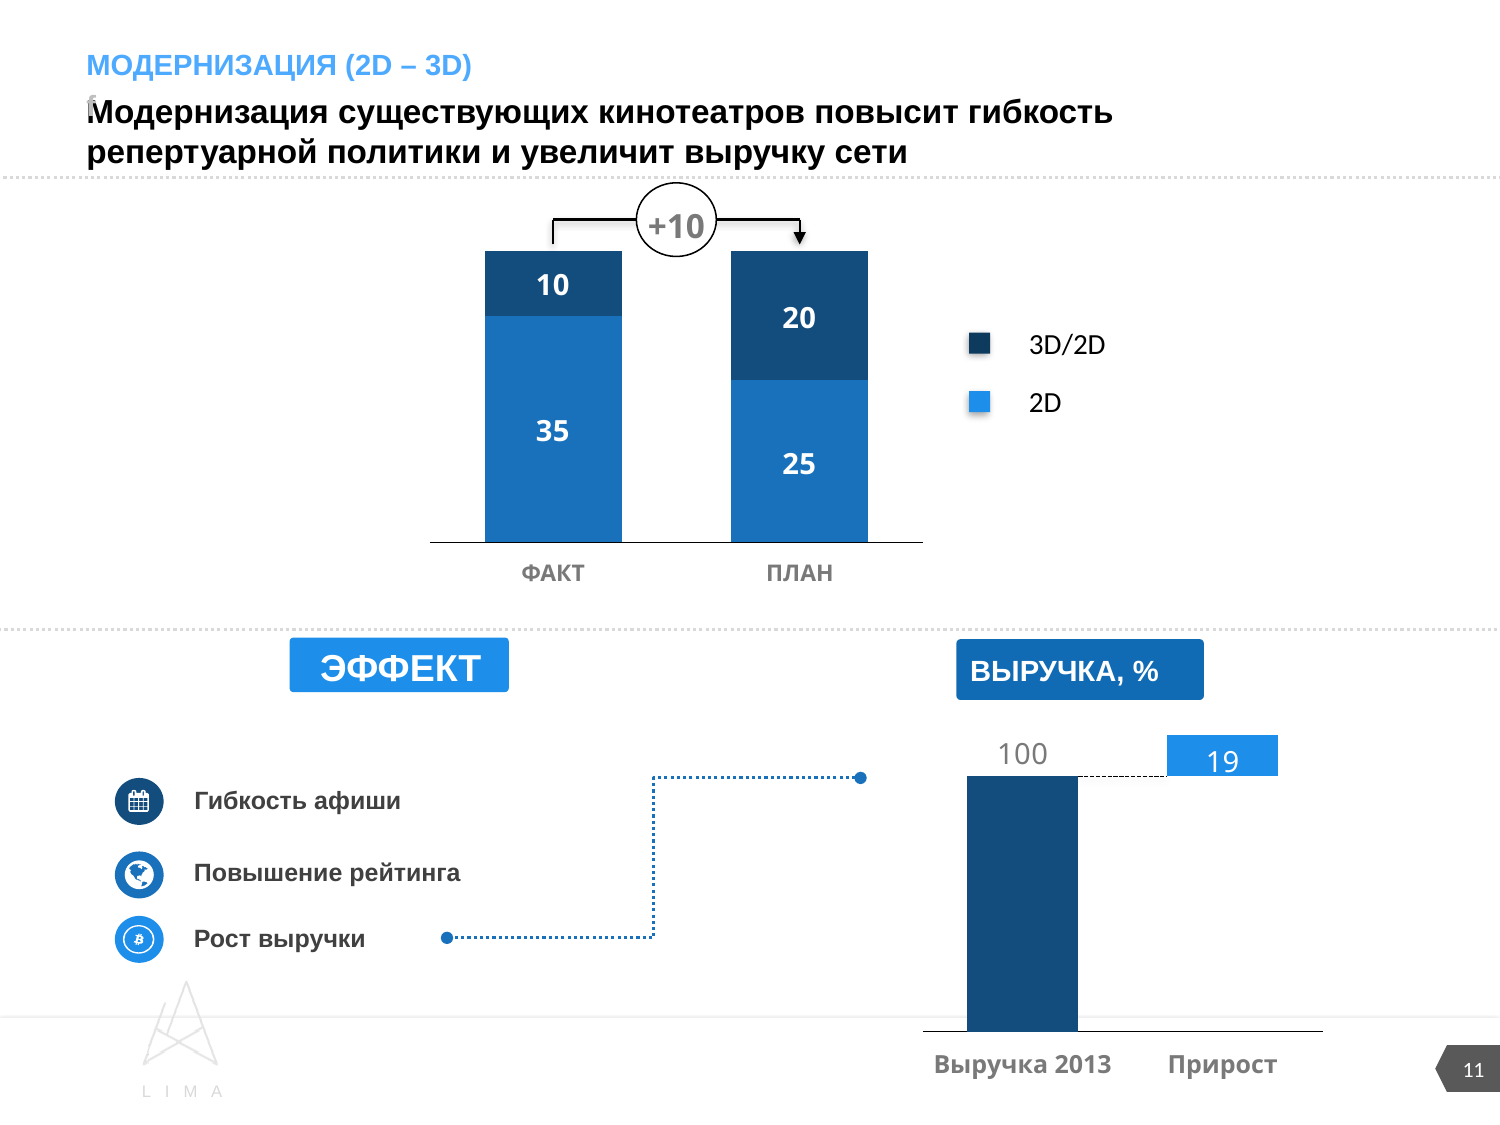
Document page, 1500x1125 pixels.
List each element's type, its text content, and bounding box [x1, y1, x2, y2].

text_box +10 [636, 189, 717, 218]
text_box 3D/2D [1014, 317, 1189, 368]
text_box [289, 636, 521, 698]
text_box ФАКТ [519, 566, 587, 586]
text_box 2D [1014, 376, 1189, 426]
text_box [71, 980, 251, 1105]
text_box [114, 777, 481, 964]
text_box Выручка 2013 [935, 1055, 1110, 1080]
text_box МОДЕРНИЗАЦИЯ (2D – 3D) f [86, 62, 530, 107]
text_box Прирост [1168, 1055, 1277, 1080]
text_box ПЛАН [765, 566, 834, 586]
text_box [955, 638, 1346, 701]
chart [416, 236, 937, 557]
text_box [968, 332, 991, 354]
text_box Модернизация существующих кинотеатров повысит гибкость репертуарной политики и увеличит выручку сети [86, 91, 1462, 169]
text_box +10 [637, 227, 716, 235]
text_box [1434, 1044, 1500, 1093]
chart [909, 721, 1337, 1046]
text_box [968, 390, 991, 413]
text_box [481, 777, 861, 939]
